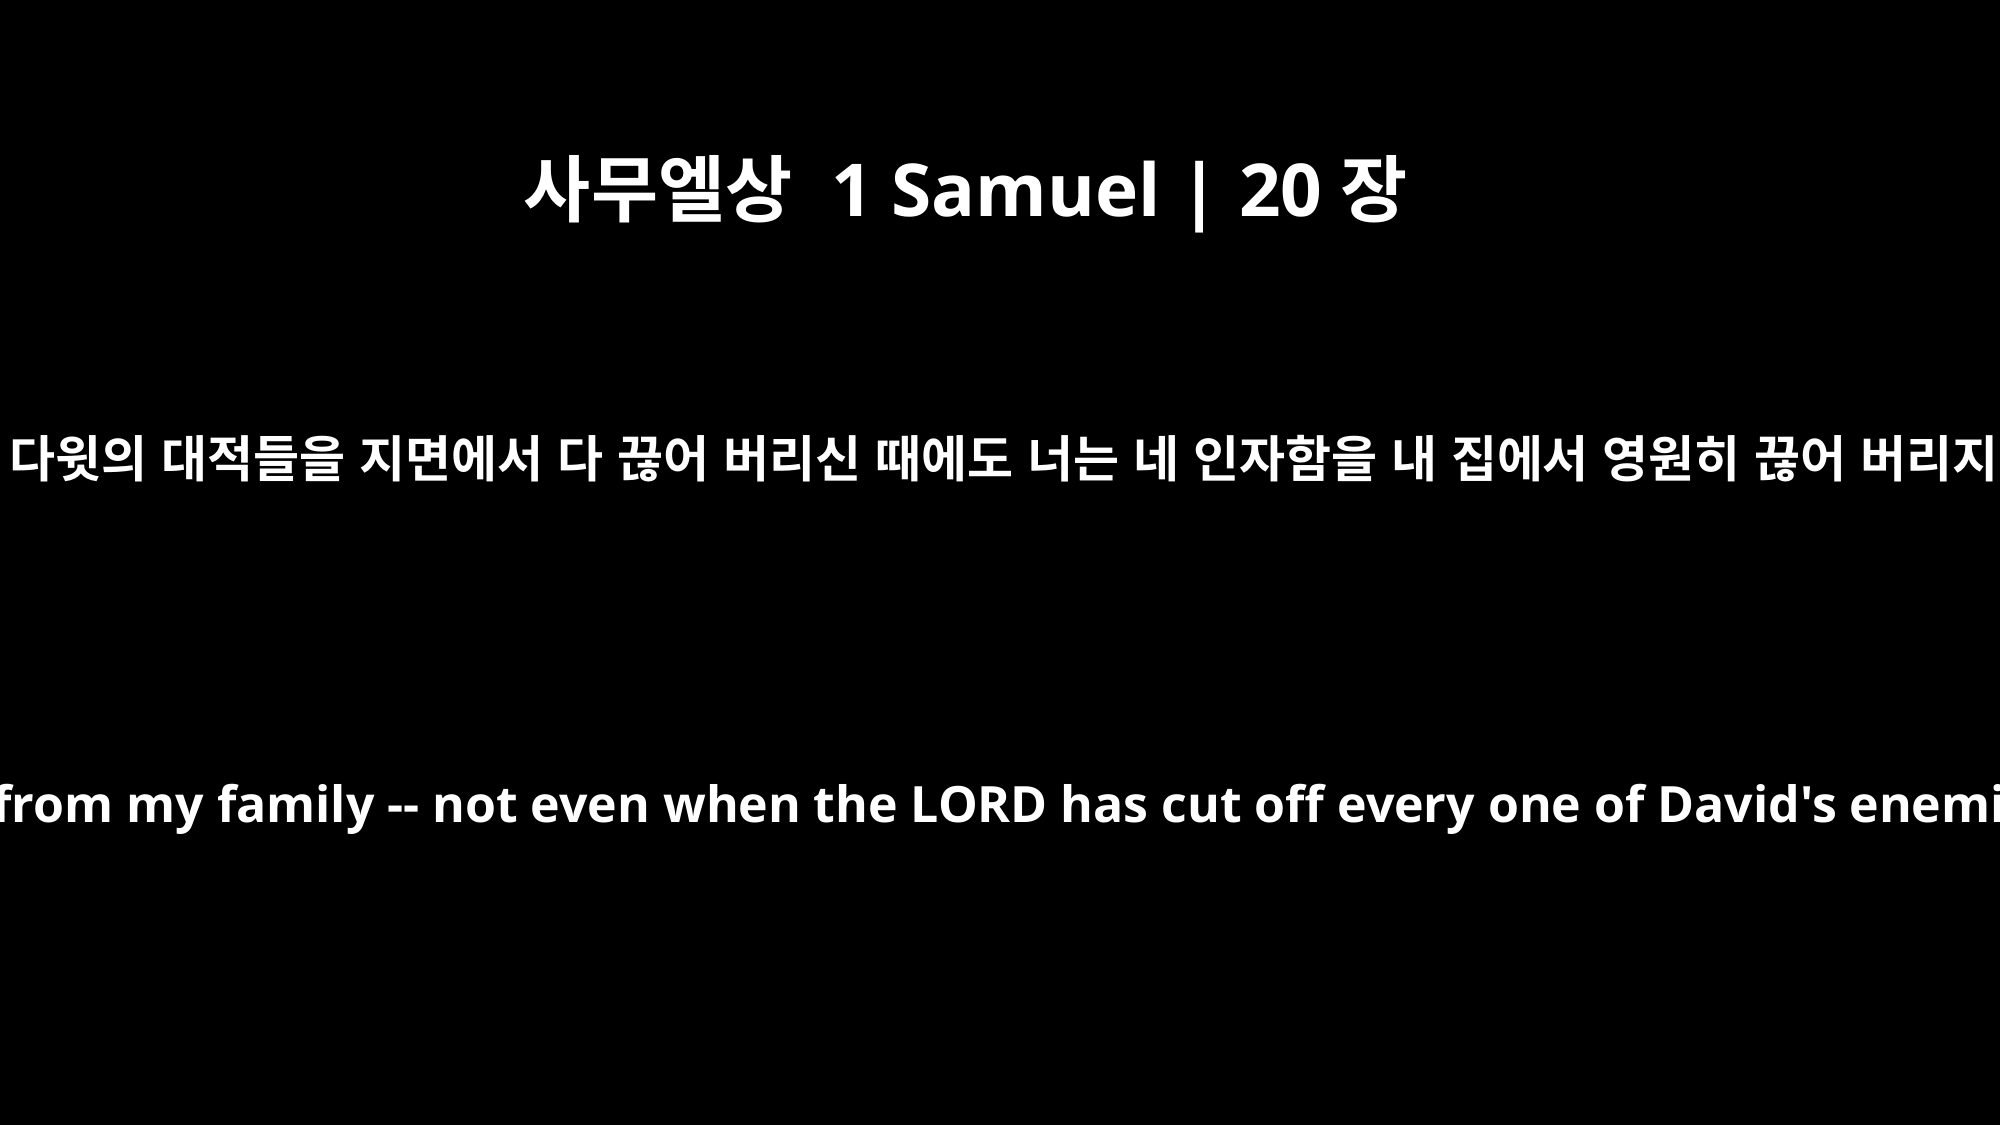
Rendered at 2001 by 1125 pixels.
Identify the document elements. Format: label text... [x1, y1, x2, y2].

text_box 15 여호와께서 너 다윗의 대적들을 지면에서 다 끊어 버리신 때에도 너는 네 인자함을 내 집에서 영원히 끊어 버리지 말라 하고 [0, 359, 2000, 495]
text_box 사무엘상 1 Samuel | 20장 [509, 136, 1423, 239]
text_box and do not ever cut off your kindness from my family -- not even when the LORD has cut off every one of David's enemies from the face of the earth." [0, 764, 2000, 840]
